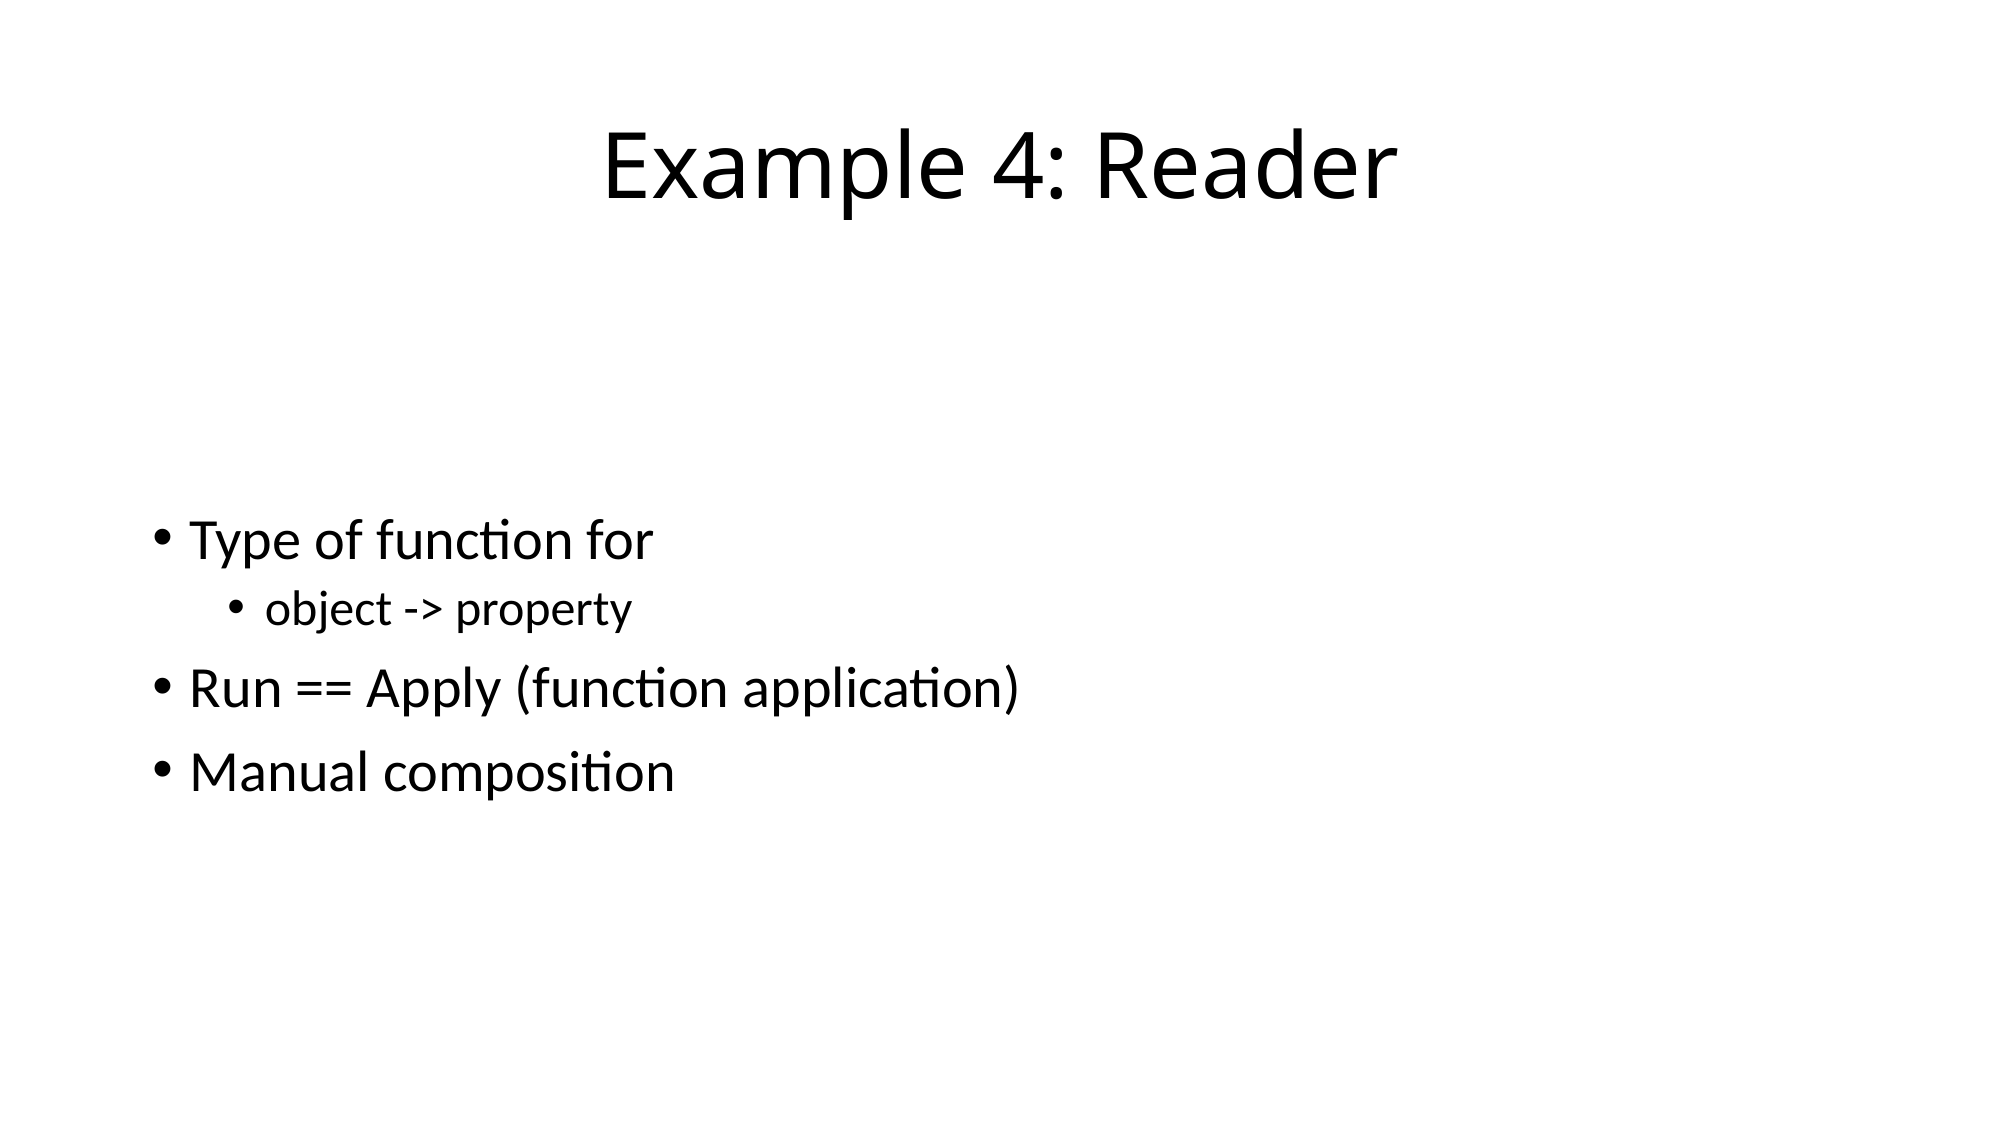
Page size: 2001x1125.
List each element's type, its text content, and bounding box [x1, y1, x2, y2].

title Example 4: Reader [137, 59, 1863, 278]
list Type of function for object -> property Run == Apply (function application) Manual composition [137, 299, 1863, 1014]
